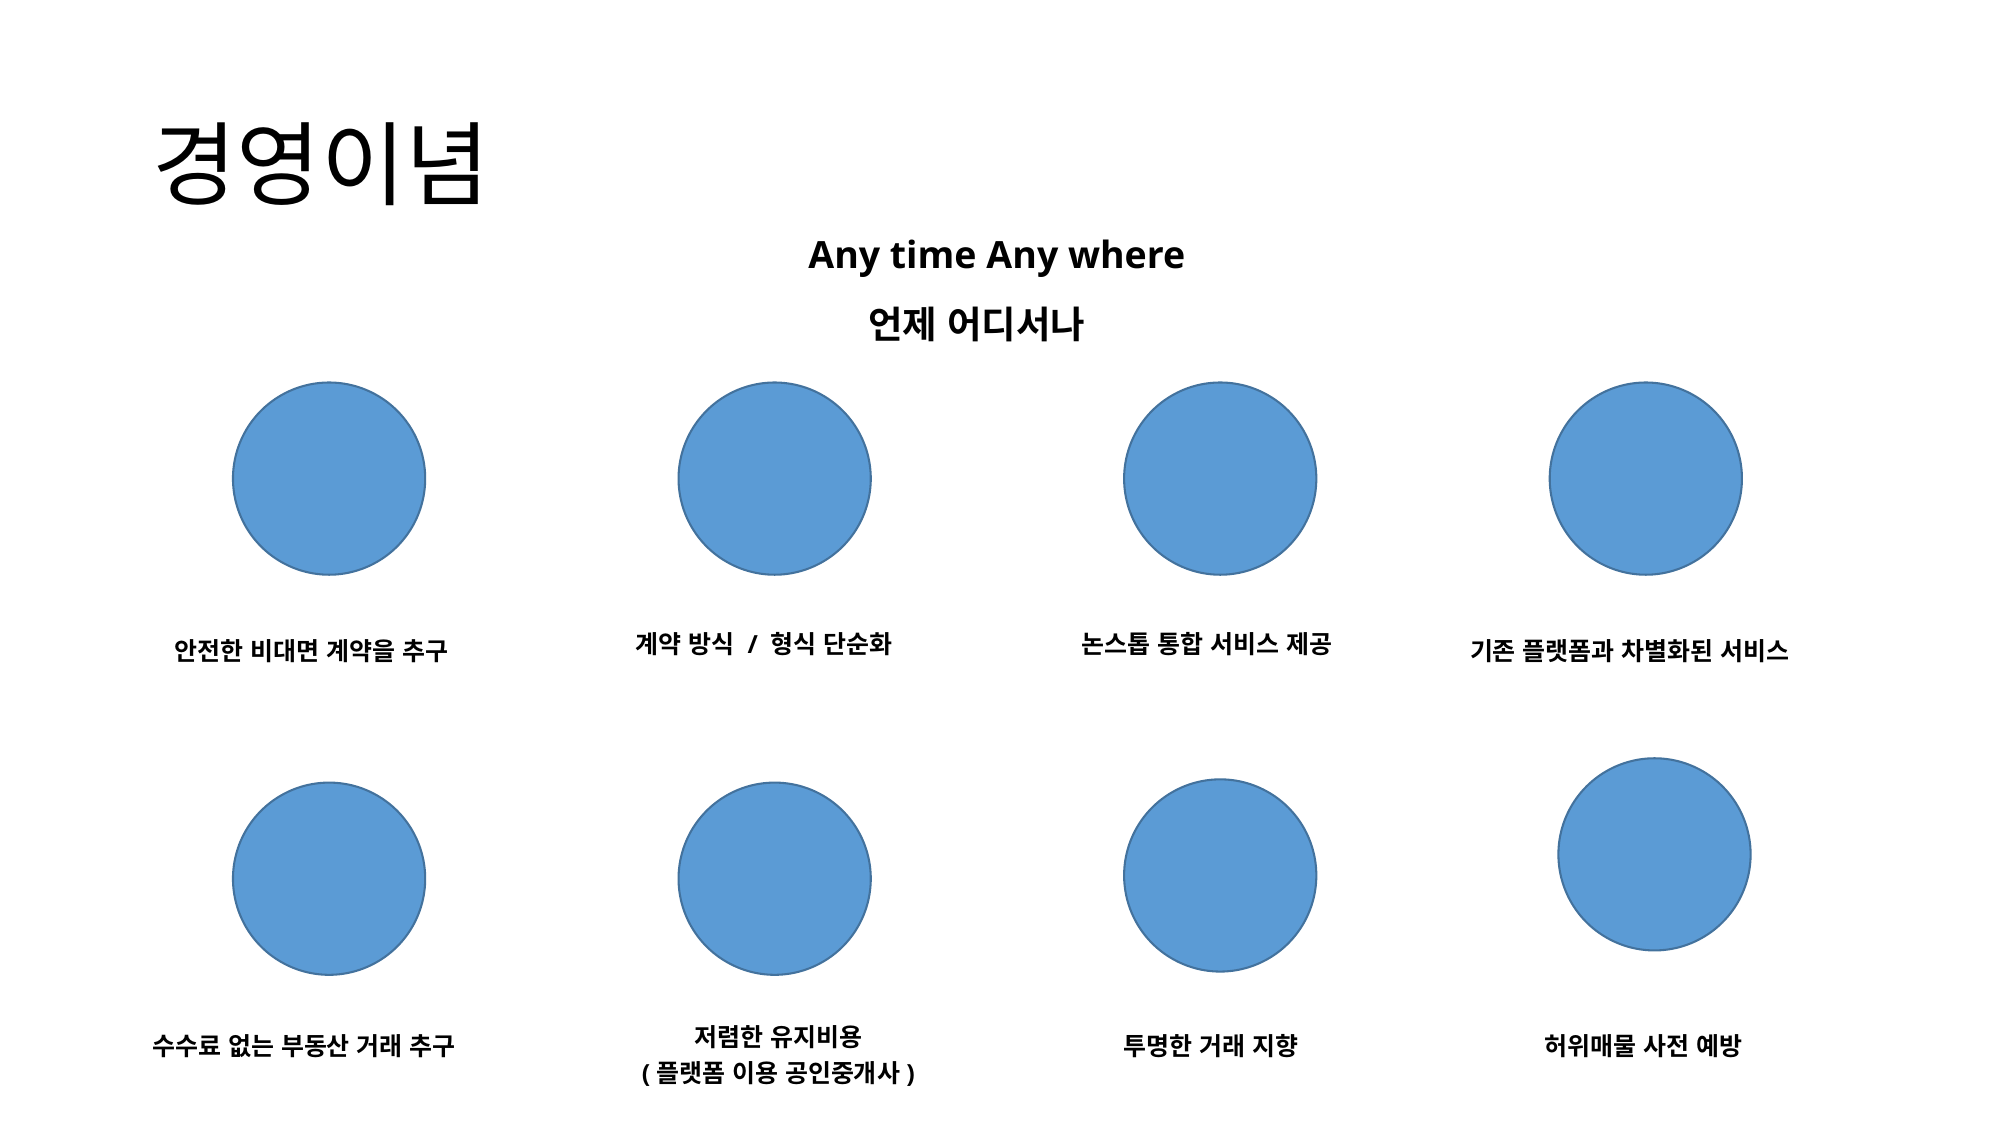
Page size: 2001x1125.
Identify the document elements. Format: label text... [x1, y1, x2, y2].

text_box [1123, 381, 1318, 576]
text_box 투명한 거래 지향 [1109, 1008, 1340, 1069]
title 경영이념 [137, 59, 536, 278]
text_box [677, 381, 872, 576]
text_box 언제 어디서나 [853, 293, 1124, 357]
text_box [1123, 778, 1318, 973]
text_box Any time Any where [793, 223, 1204, 286]
text_box [1557, 757, 1752, 952]
text_box 수수료 없는 부동산 거래 추구 [137, 1008, 520, 1069]
text_box [231, 381, 427, 576]
text_box 기존 플랫폼과 차별화된 서비스 [1455, 613, 1846, 674]
text_box 저렴한 유지비용 (플랫폼 이용 공인중개사) [606, 1008, 951, 1096]
text_box 논스톱 통합 서비스 제공 [1066, 615, 1374, 667]
text_box 계약 방식 / 형식 단순화 [620, 615, 928, 667]
text_box 허위매물 사전 예방 [1530, 1008, 1788, 1069]
text_box [1548, 381, 1743, 576]
text_box [677, 781, 872, 976]
text_box 안전한 비대면 계약을 추구 [159, 613, 498, 674]
text_box [231, 781, 427, 976]
